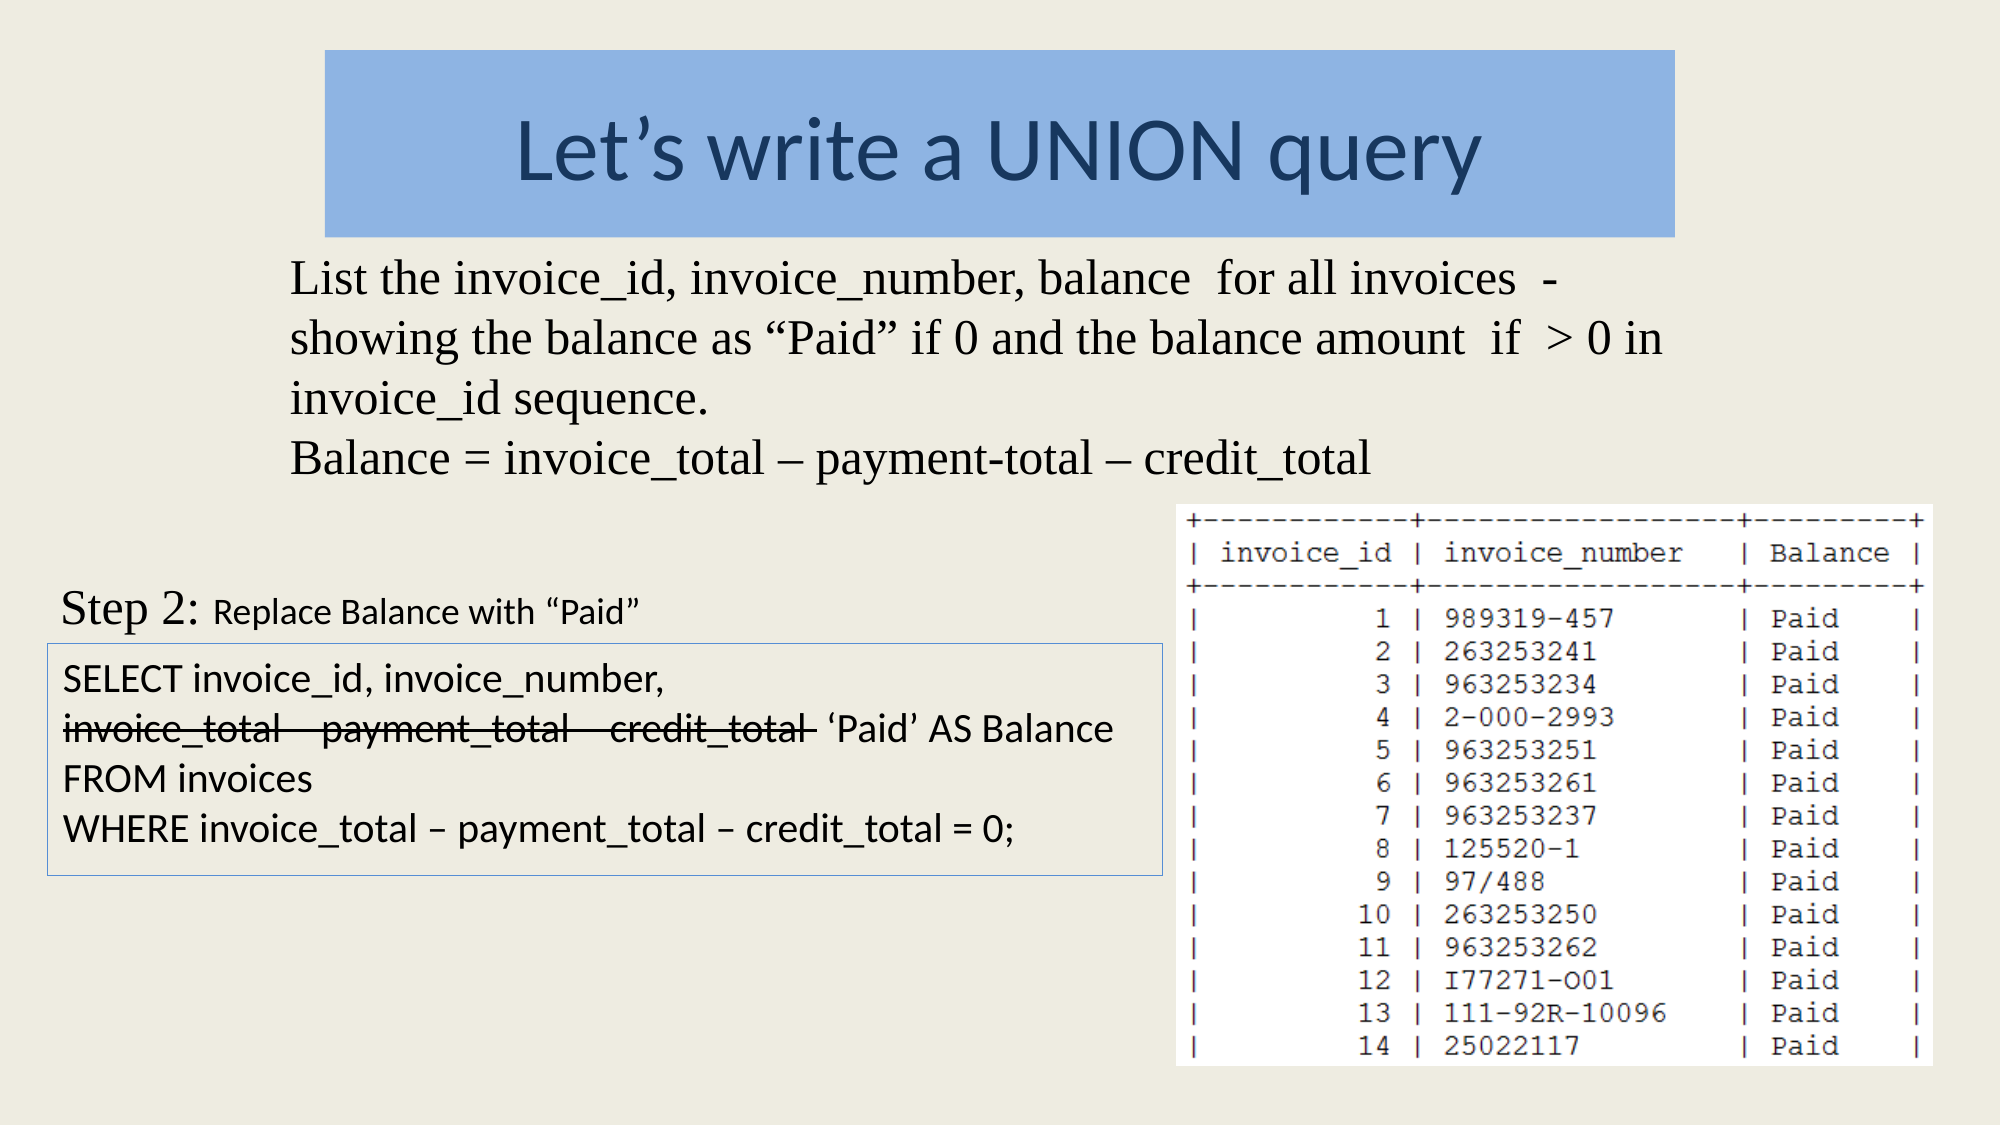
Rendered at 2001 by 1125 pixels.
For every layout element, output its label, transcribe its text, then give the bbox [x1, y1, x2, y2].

picture [1176, 504, 1934, 1066]
text_box Step 2: [45, 567, 221, 642]
text_box Replace Balance with “Paid” [198, 579, 777, 640]
text_box Let’s write a UNION query [324, 50, 1675, 237]
text_box List the invoice_id, invoice_number, balance for all invoices - showing the balance as “Paid” if 0 and the balance amount if > 0 in invoice_id sequence. Balance = invoice_total – payment-total – credit_total [275, 237, 1750, 493]
list SELECT invoice_id, invoice_number, invoice_total – payment_total – credit_total ‘Paid’ AS Balance FROM invoices WHERE invoice_total – payment_total – credit_total = 0; [47, 643, 1163, 876]
